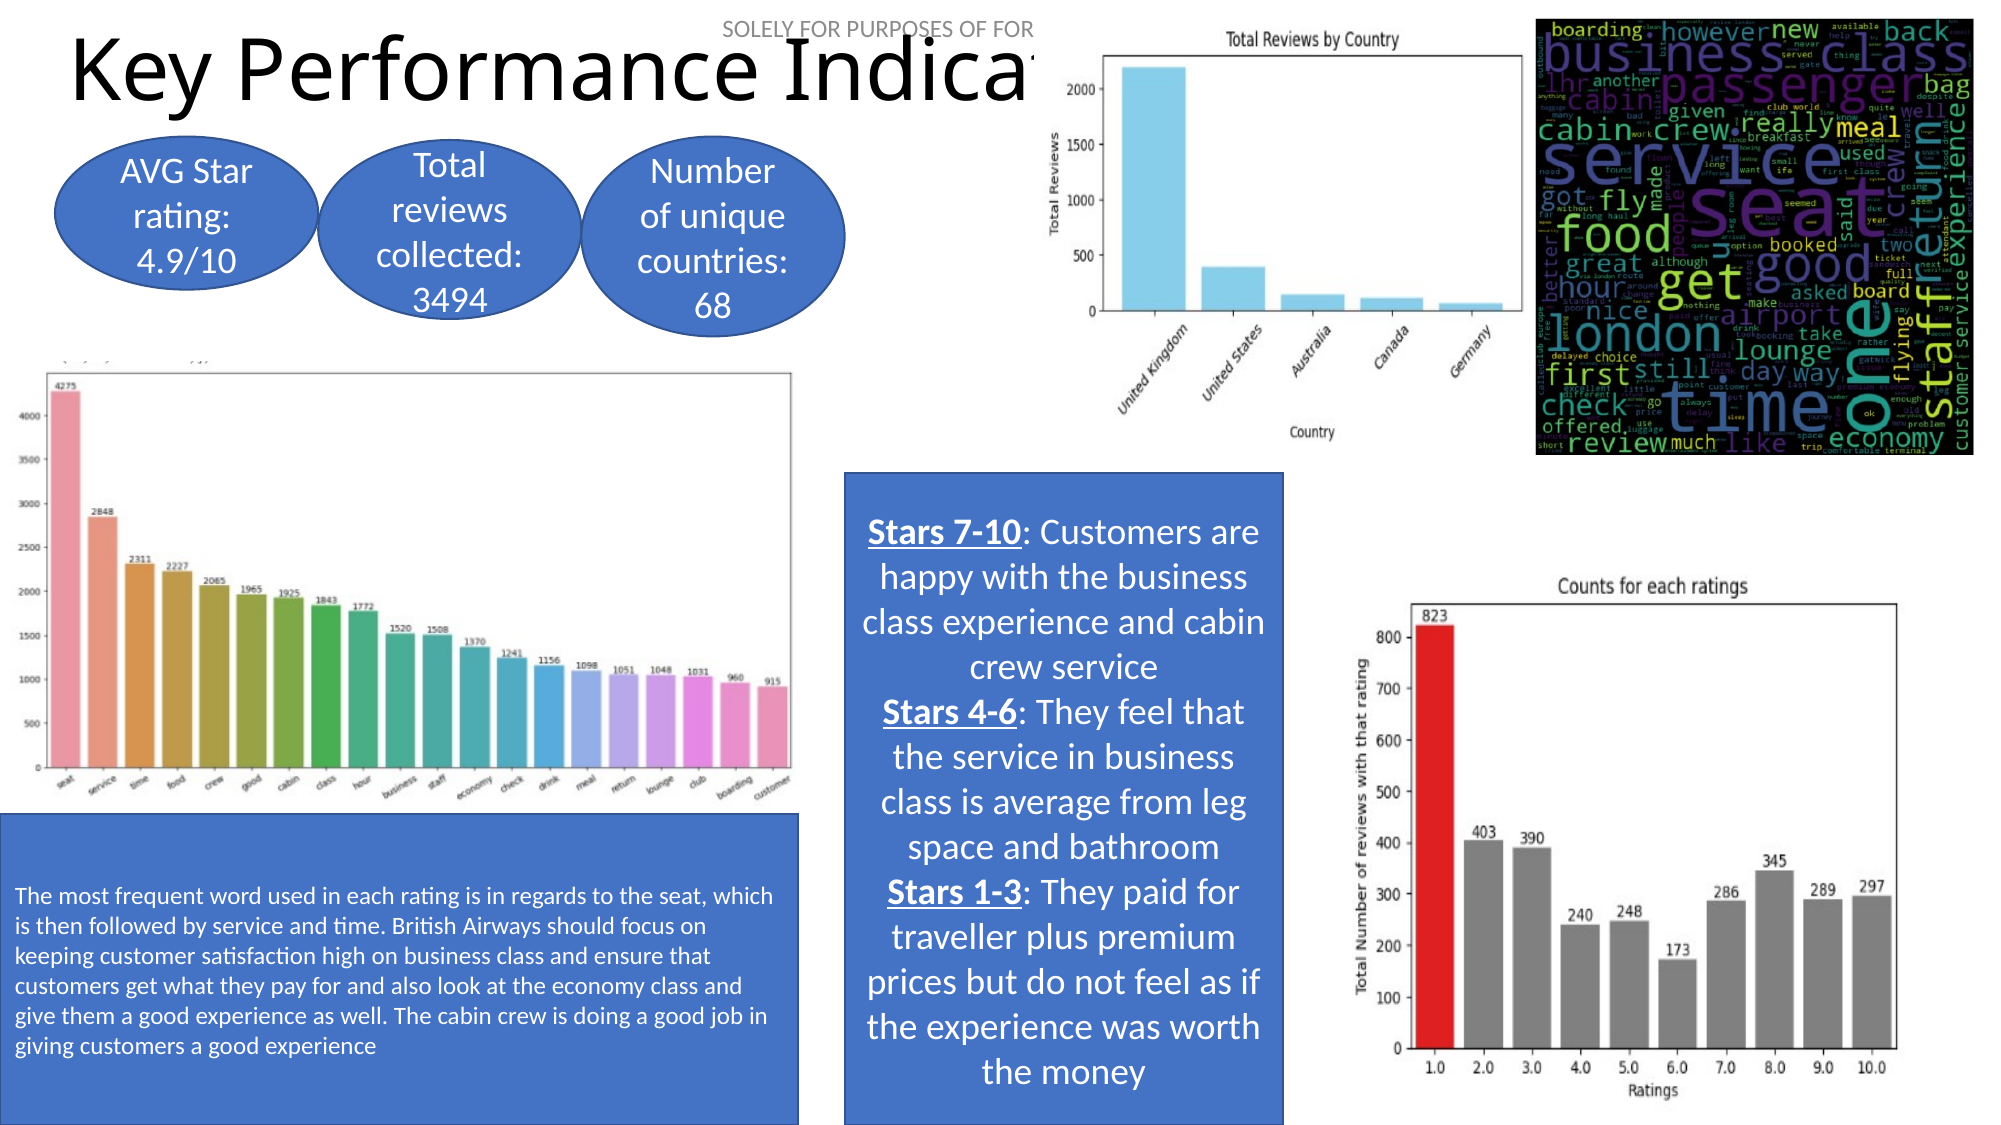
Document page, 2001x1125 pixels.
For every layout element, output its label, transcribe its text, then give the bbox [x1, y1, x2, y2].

text_box Stars 7-10: Customers are happy with the business class experience and cabin crew service Stars 4-6: They feel that the service in business class is average from leg space and bathroom Stars 1-3: They paid for traveller plus premium prices but do not feel as if the experience was worth the money [844, 472, 1284, 1125]
picture [1331, 562, 1947, 1125]
picture [1034, 17, 1974, 455]
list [0, 361, 798, 815]
text_box The most frequent word used in each rating is in regards to the seat, which is then followed by service and time. British Airways should focus on keeping customer satisfaction high on business class and ensure that customers get what they pay for and also look at the economy class and give them a good experience as well. The cabin crew is doing a good job in giving customers a good experience [0, 813, 799, 1125]
title Key Performance Indicators [53, 18, 1034, 127]
text_box AVG Star rating: 4.9/10 [53, 135, 320, 291]
text_box Number of unique countries: 68 [580, 135, 846, 338]
text_box Total reviews collected: 3494 [317, 138, 582, 320]
